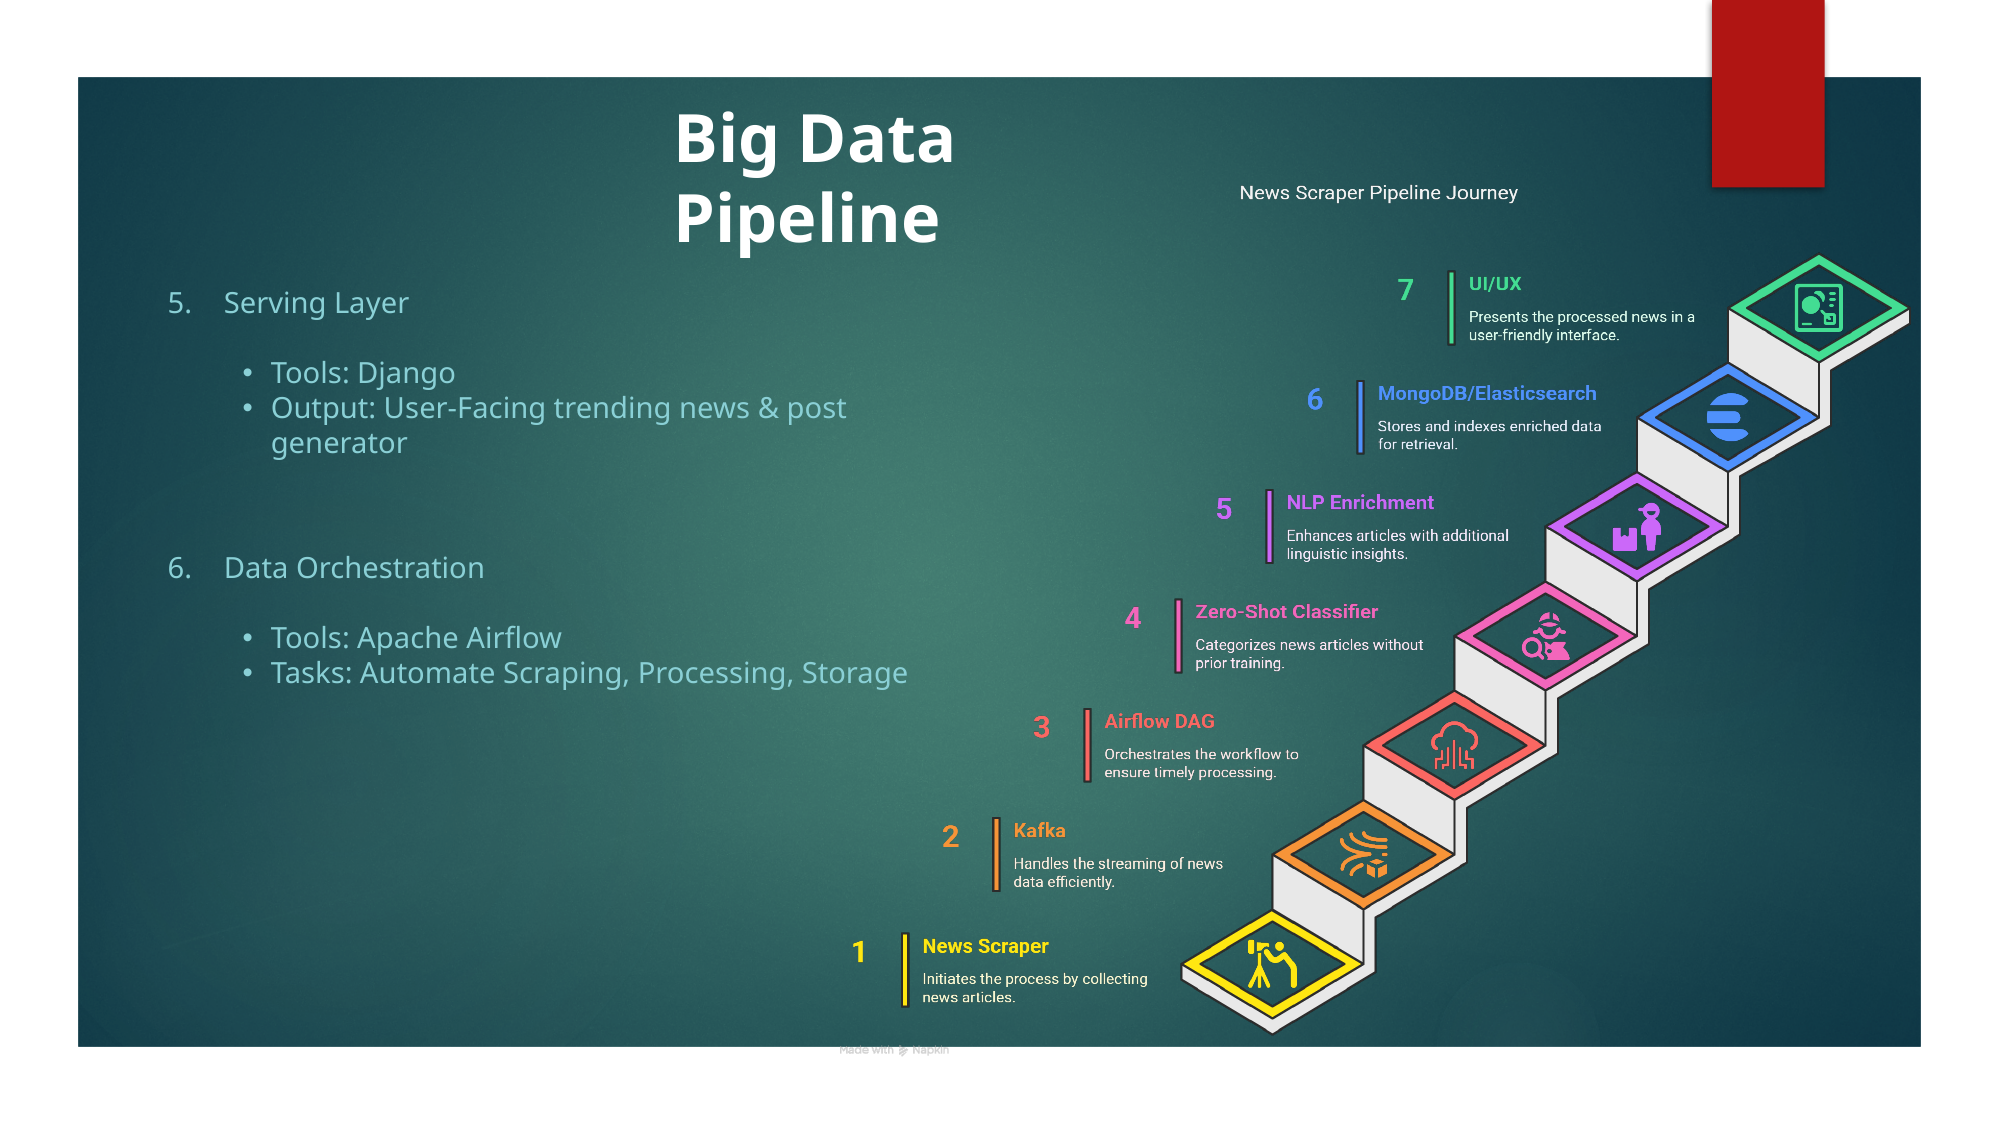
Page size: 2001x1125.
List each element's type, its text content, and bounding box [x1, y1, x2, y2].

text_box Big Data Pipeline [658, 88, 1249, 263]
text_box Serving Layer Tools: Django Output: User-Facing trending news & post generator Data Orchestration Tools: Apache Airflow Tasks: Automate Scraping, Processing, Storage [152, 277, 817, 787]
picture [822, 168, 1934, 1070]
